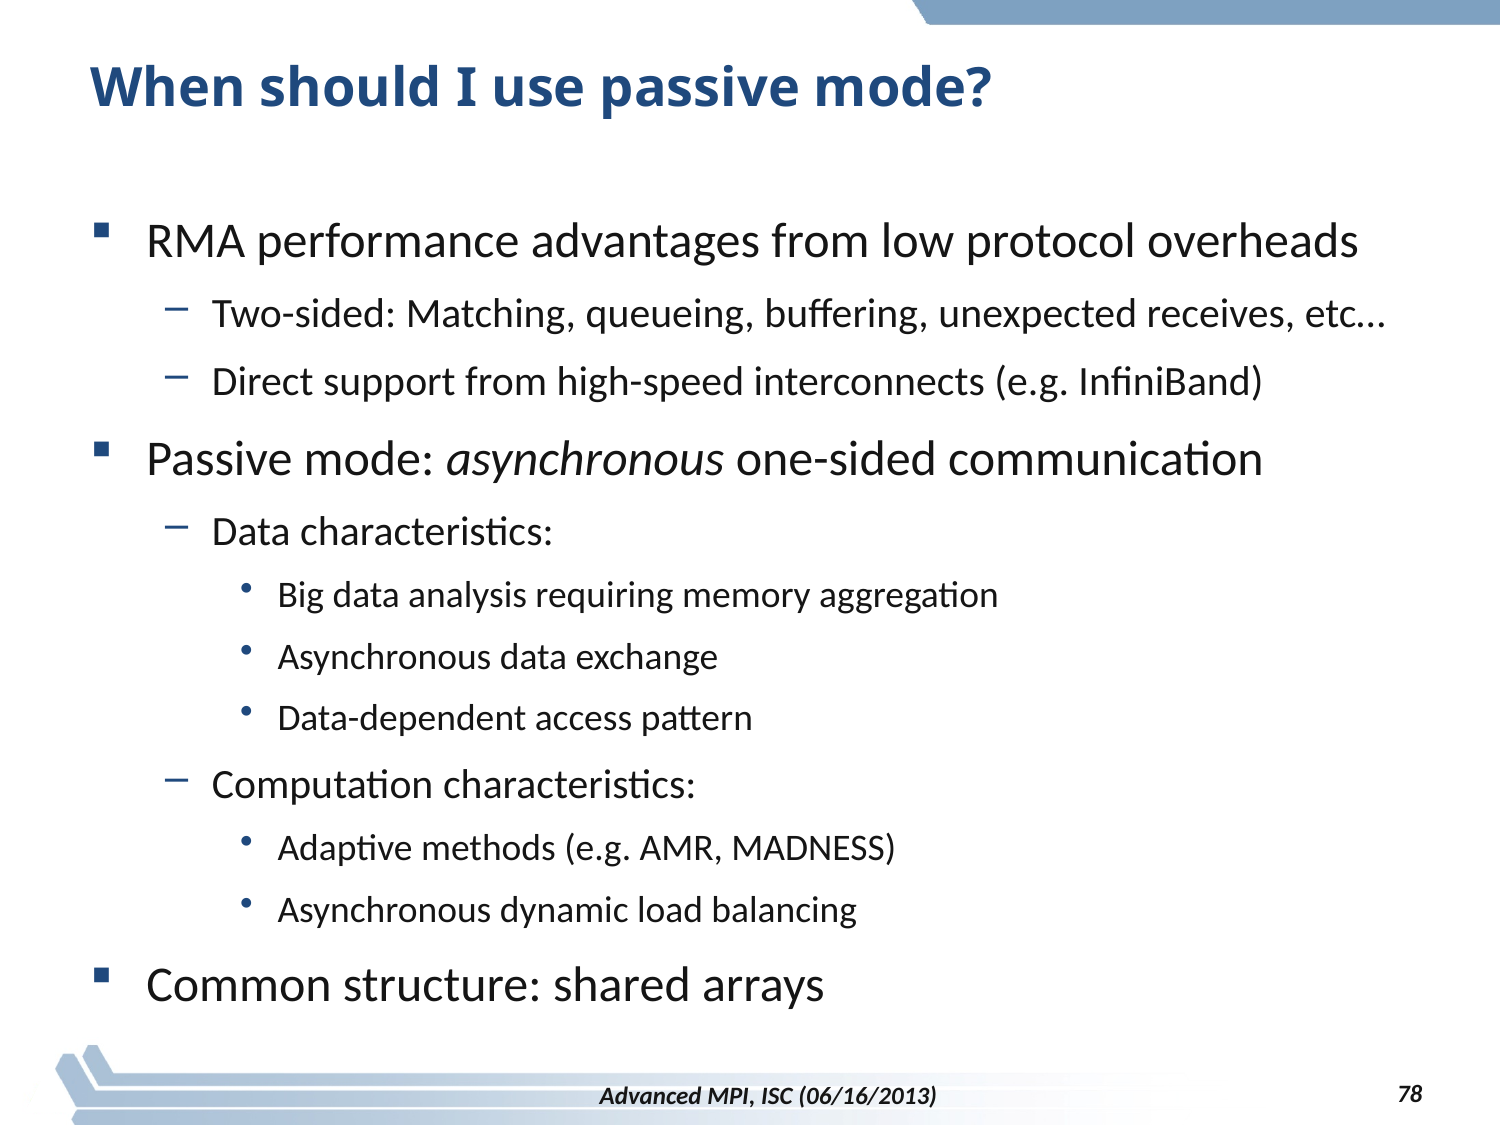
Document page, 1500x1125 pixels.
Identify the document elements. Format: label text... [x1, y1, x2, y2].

list RMA performance advantages from low protocol overheads Two-sided: Matching, queueing, buffering, unexpected receives, etc… Direct support from high-speed interconnects (e.g. InfiniBand) Passive mode: asynchronous one-sided communication Data characteristics: Big data analysis requiring memory aggregation Asynchronous data exchange Data-dependent access pattern Computation characteristics: Adaptive methods (e.g. AMR, MADNESS) Asynchronous dynamic load balancing Common structure: shared arrays [74, 187, 1426, 1038]
footer Advanced MPI, ISC (06/16/2013) [324, 1074, 1213, 1116]
picture [0, 1037, 1500, 1125]
title When should I use passive mode? [74, 44, 1426, 176]
picture [0, 0, 1500, 26]
slide_number 78 [1275, 1072, 1438, 1113]
